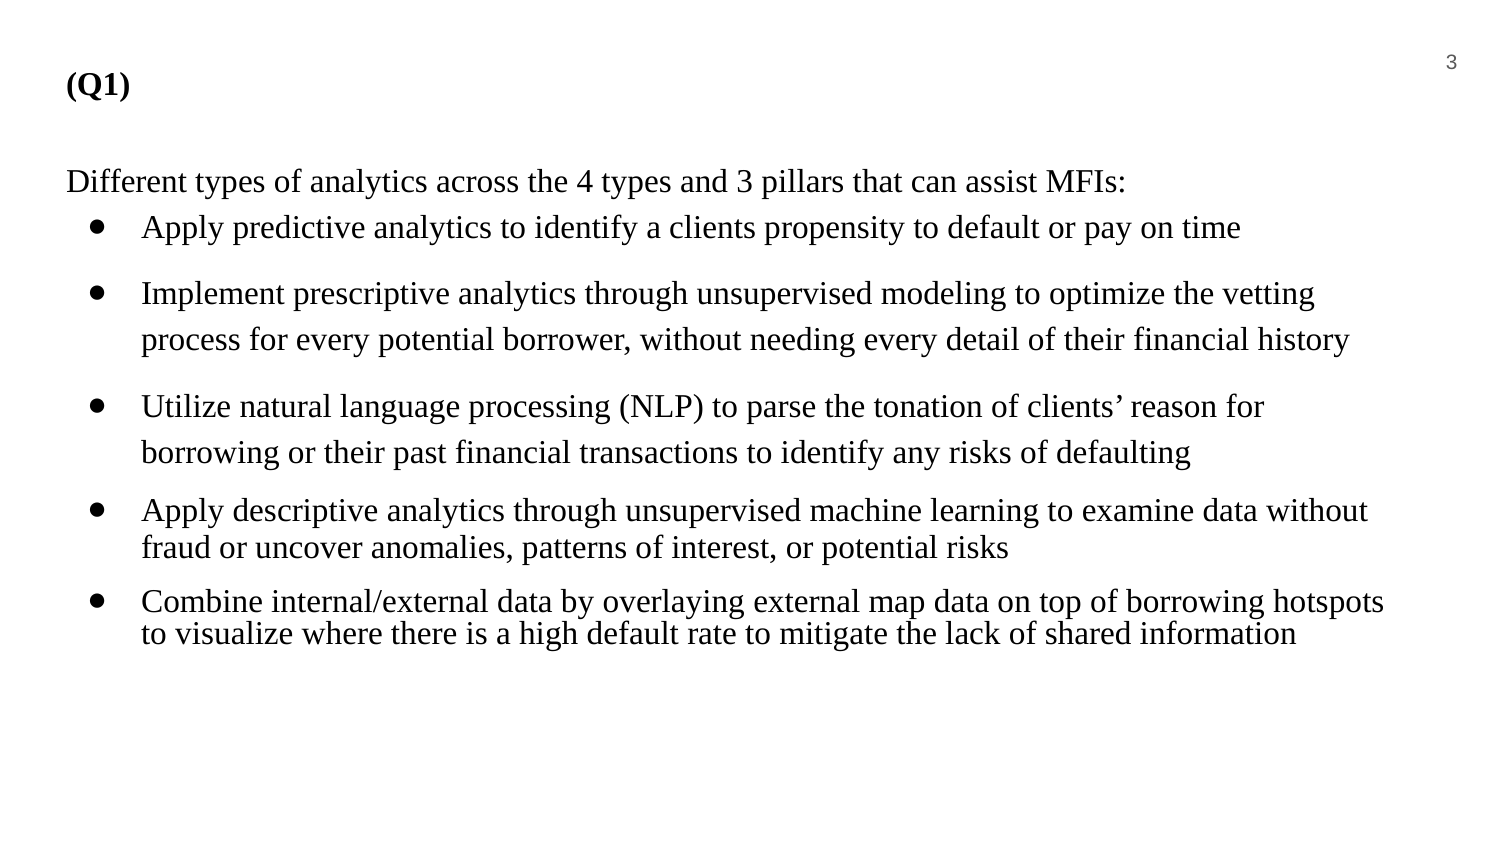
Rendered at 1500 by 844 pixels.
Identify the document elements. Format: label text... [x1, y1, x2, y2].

text_box Different types of analytics across the 4 types and 3 pillars that can assist MFIs: Apply predictive analytics to identify a clients propensity to default or pay on time Implement prescriptive analytics through unsupervised modeling to optimize the vetting process for every potential borrower, without needing every detail of their financial history Utilize natural language processing (NLP) to parse the tonation of clients’ reason for borrowing or their past financial transactions to identify any risks of defaulting Apply descriptive analytics through unsupervised machine learning to examine data without fraud or uncover anomalies, patterns of interest, or potential risks Combine internal/external data by overlaying external map data on top of borrowing hotspots to visualize where there is a high default rate to mitigate the lack of shared information [51, 137, 1421, 733]
slide_number 3 [1382, 28, 1473, 94]
title (Q1) [51, 51, 1449, 146]
